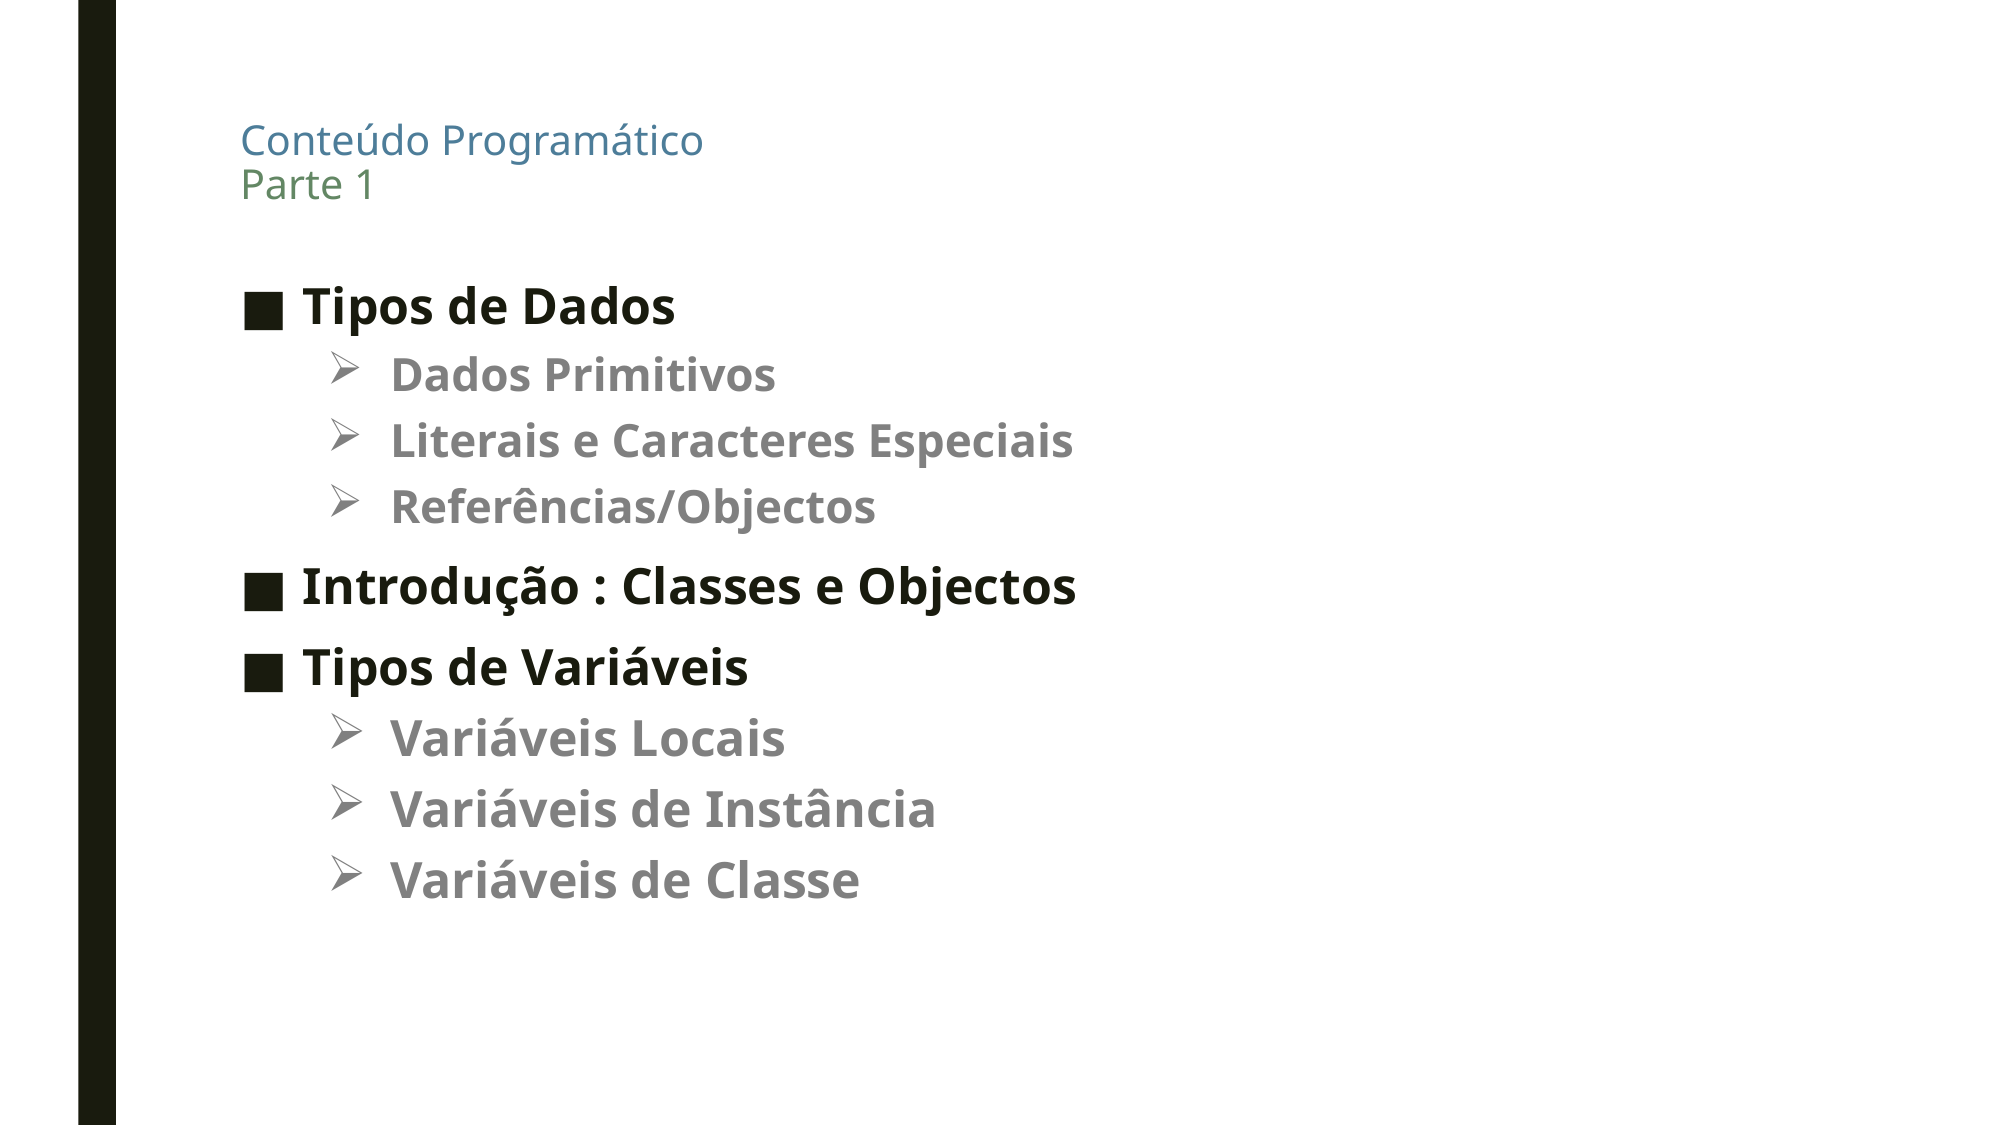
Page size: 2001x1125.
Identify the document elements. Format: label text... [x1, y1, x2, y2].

title Conteúdo Programático Parte 1 [225, 112, 1800, 217]
list Tipos de Dados Dados Primitivos Literais e Caracteres Especiais Referências/Objectos Introdução : Classes e Objectos Tipos de Variáveis Variáveis Locais Variáveis de Instância Variáveis de Classe [225, 271, 1800, 1041]
